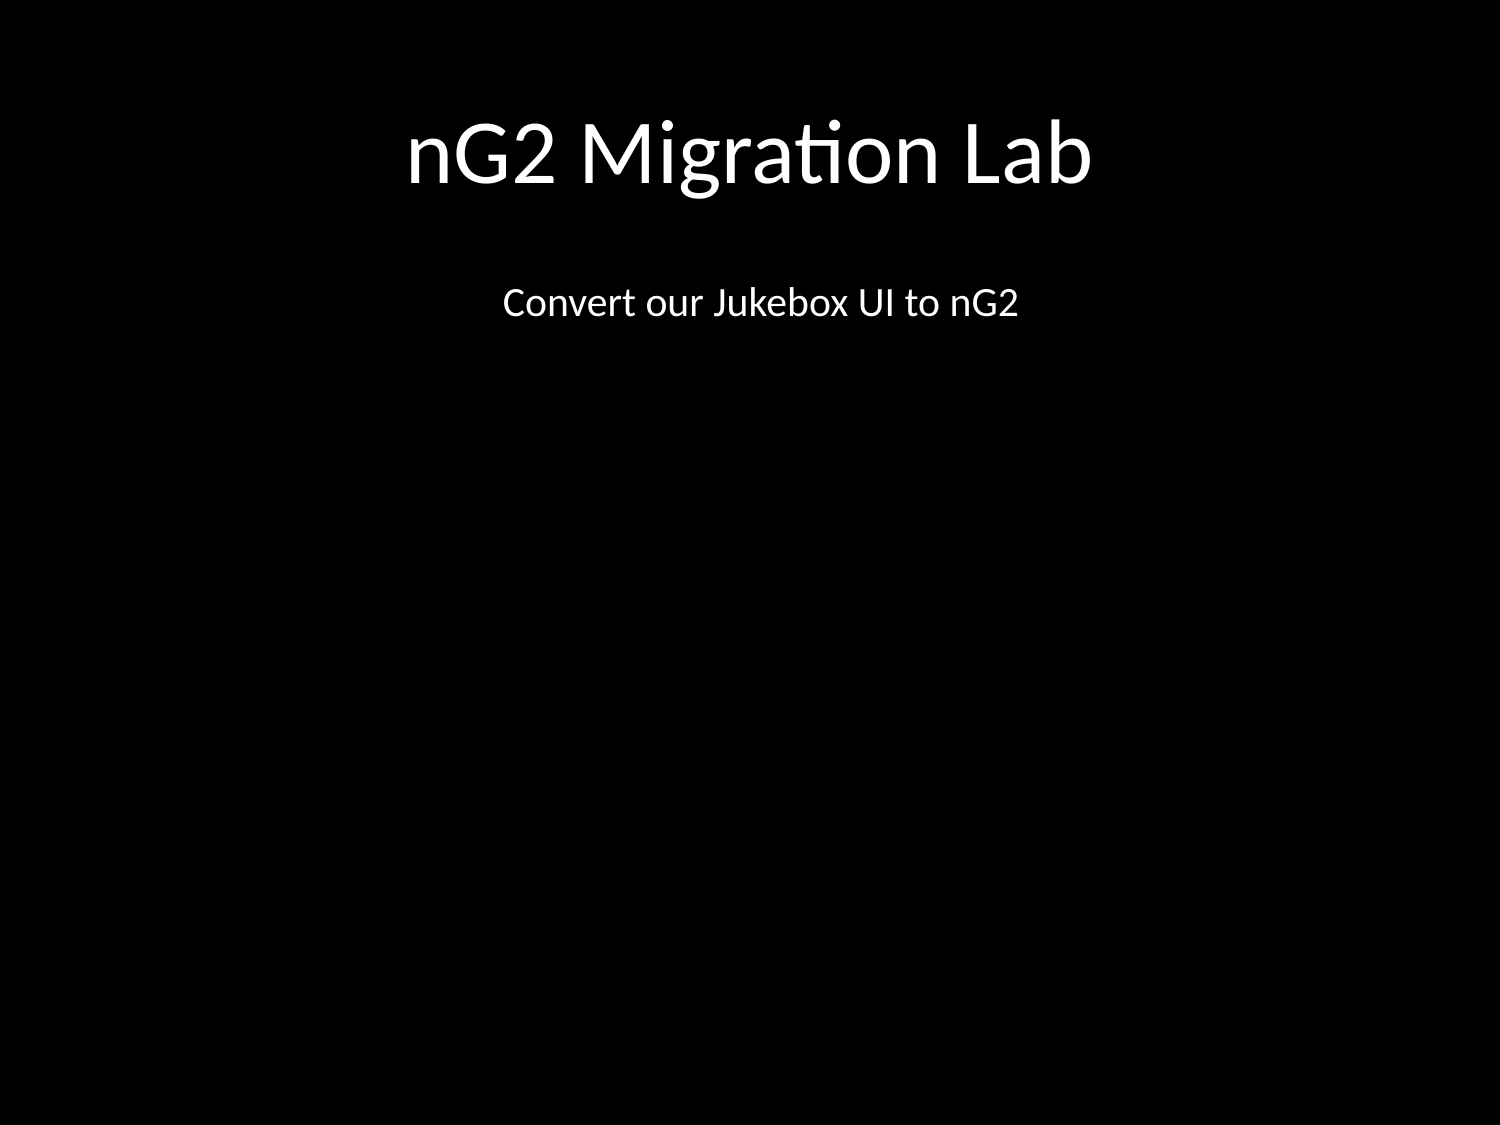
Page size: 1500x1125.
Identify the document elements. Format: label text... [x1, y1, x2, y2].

subtitle Convert our Jukebox UI to nG2 [74, 267, 1448, 1024]
title nG2 Migration Lab [112, 26, 1388, 267]
